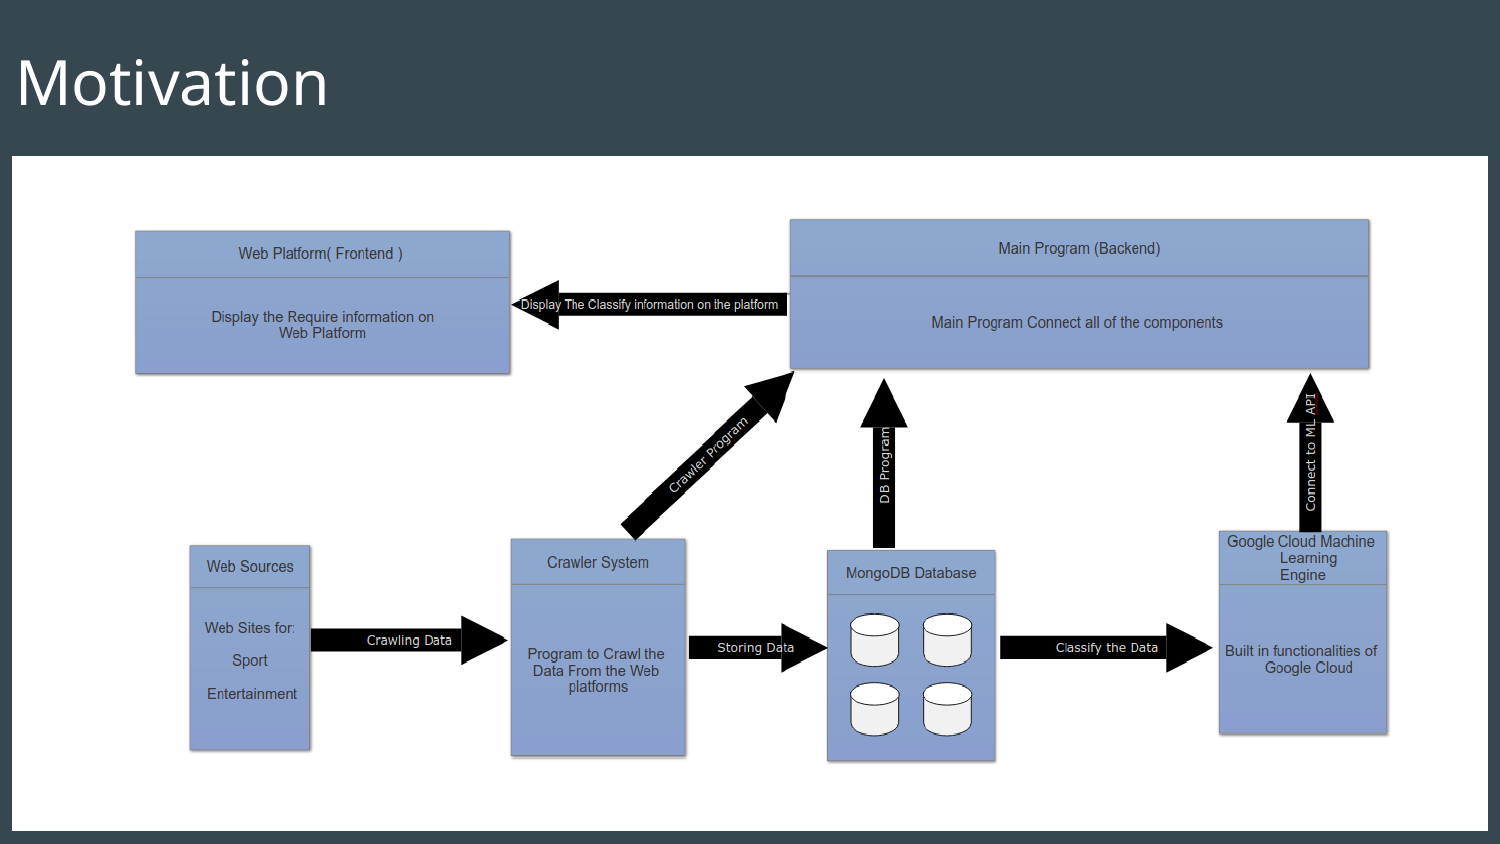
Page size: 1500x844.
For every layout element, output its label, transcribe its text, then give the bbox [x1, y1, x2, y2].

title Motivation [0, 27, 1449, 122]
picture [12, 155, 1488, 831]
